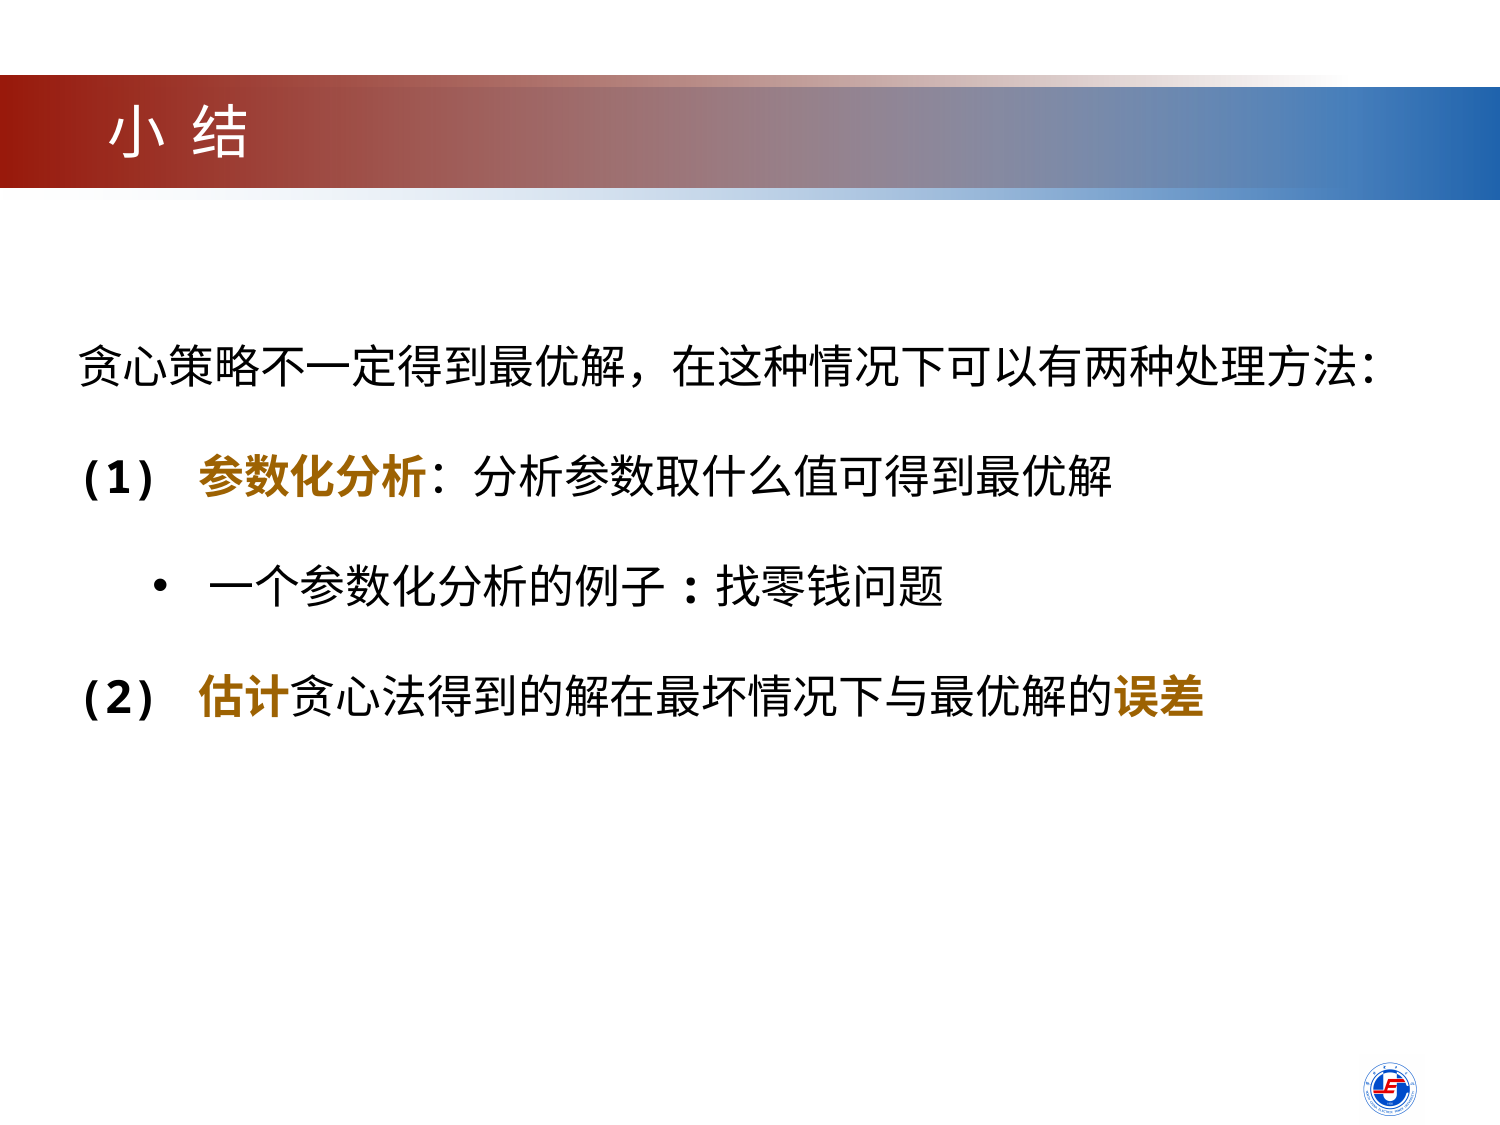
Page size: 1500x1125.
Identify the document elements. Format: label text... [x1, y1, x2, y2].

text_box 小 结 [92, 87, 265, 173]
picture [1359, 1054, 1425, 1125]
text_box 贪心策略不一定得到最优解，在这种情况下可以有两种处理方法： (1) 参数化分析：分析参数取什么值可得到最优解 一个参数化分析的例子:找零钱问题 (2) 估计贪心法得到的解在最坏情况下与最优解的误差 [62, 274, 1438, 730]
